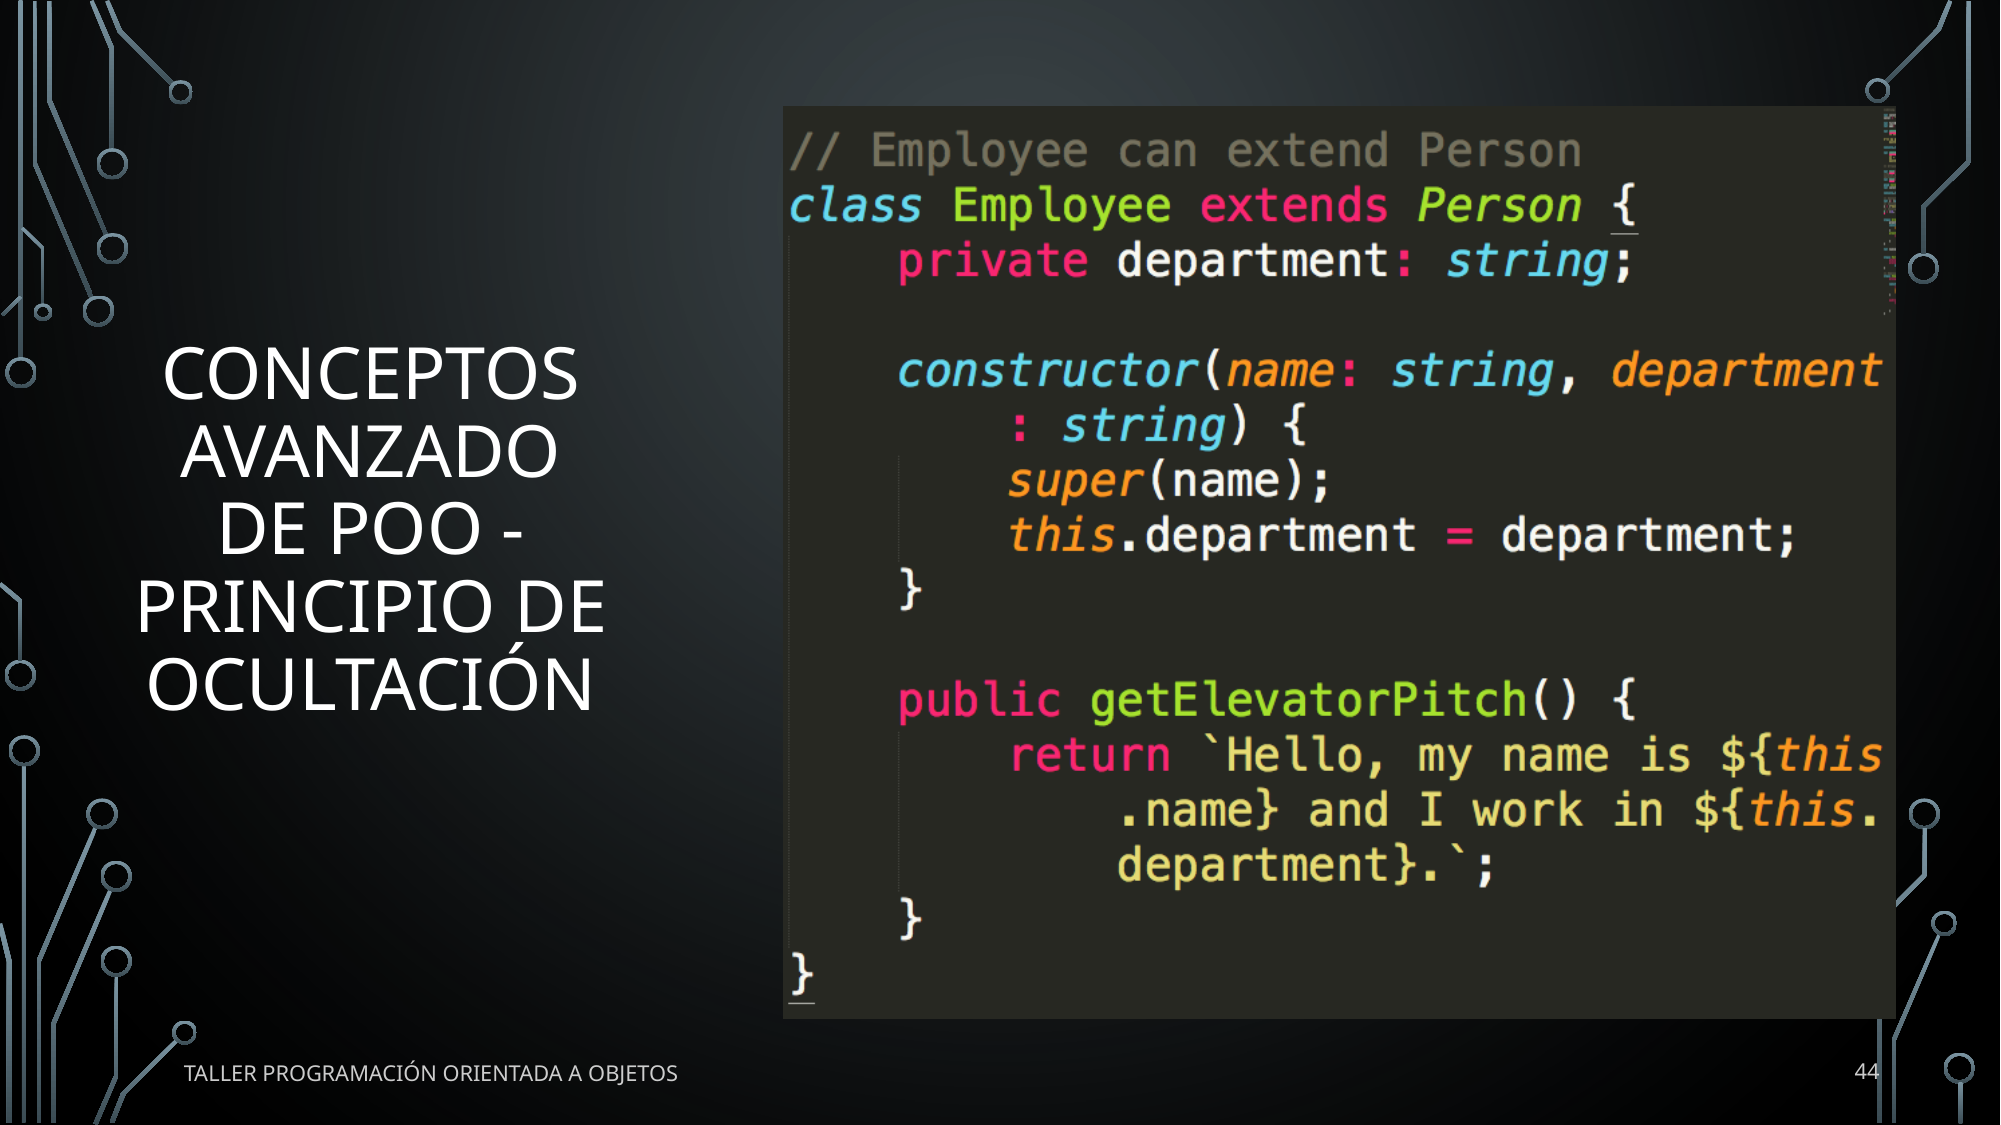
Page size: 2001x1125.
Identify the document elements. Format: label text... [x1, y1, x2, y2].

slide_number 44 [1810, 1042, 1895, 1103]
picture [783, 105, 1897, 1019]
title Conceptos avanzado de POO - Principio de ocultación [117, 322, 624, 741]
footer Taller Programación Orientada a Objetos [168, 1042, 1188, 1103]
